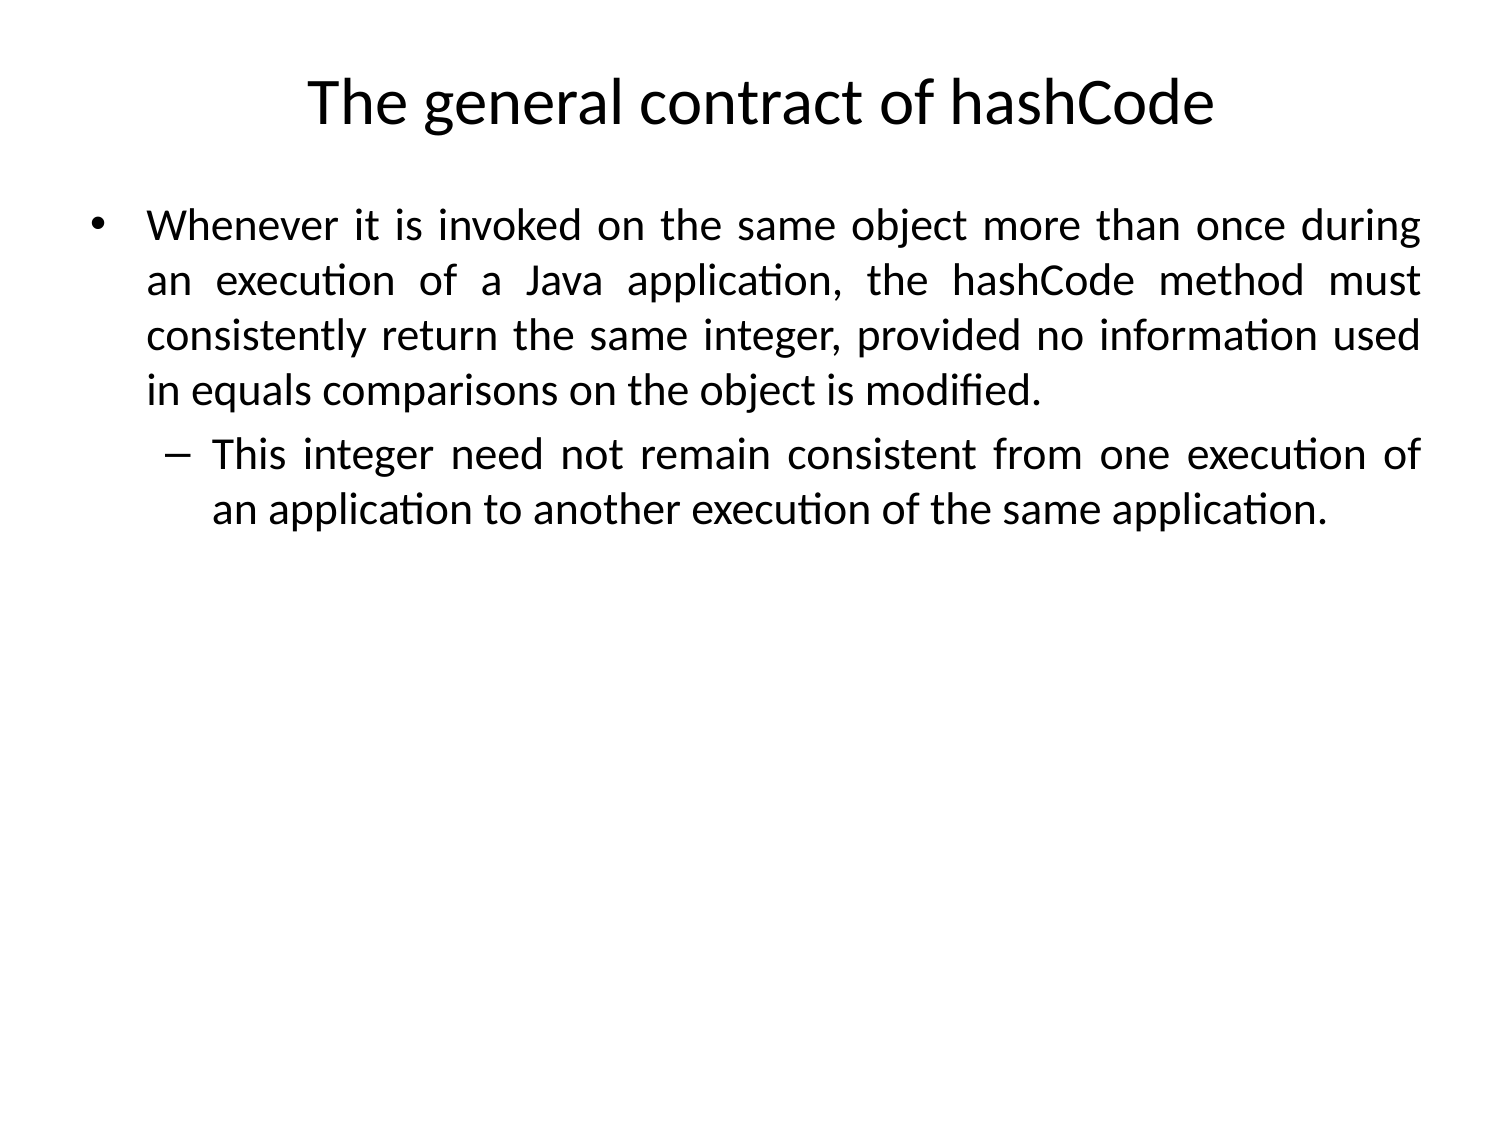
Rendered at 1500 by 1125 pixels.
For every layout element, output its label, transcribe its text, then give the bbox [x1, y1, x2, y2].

list Whenever it is invoked on the same object more than once during an execution of a Java application, the hashCode method must consistently return the same integer, provided no information used in equals comparisons on the object is modified. This integer need not remain consistent from one execution of an application to another execution of the same application. [75, 187, 1438, 1005]
title The general contract of hashCode [75, 45, 1450, 150]
